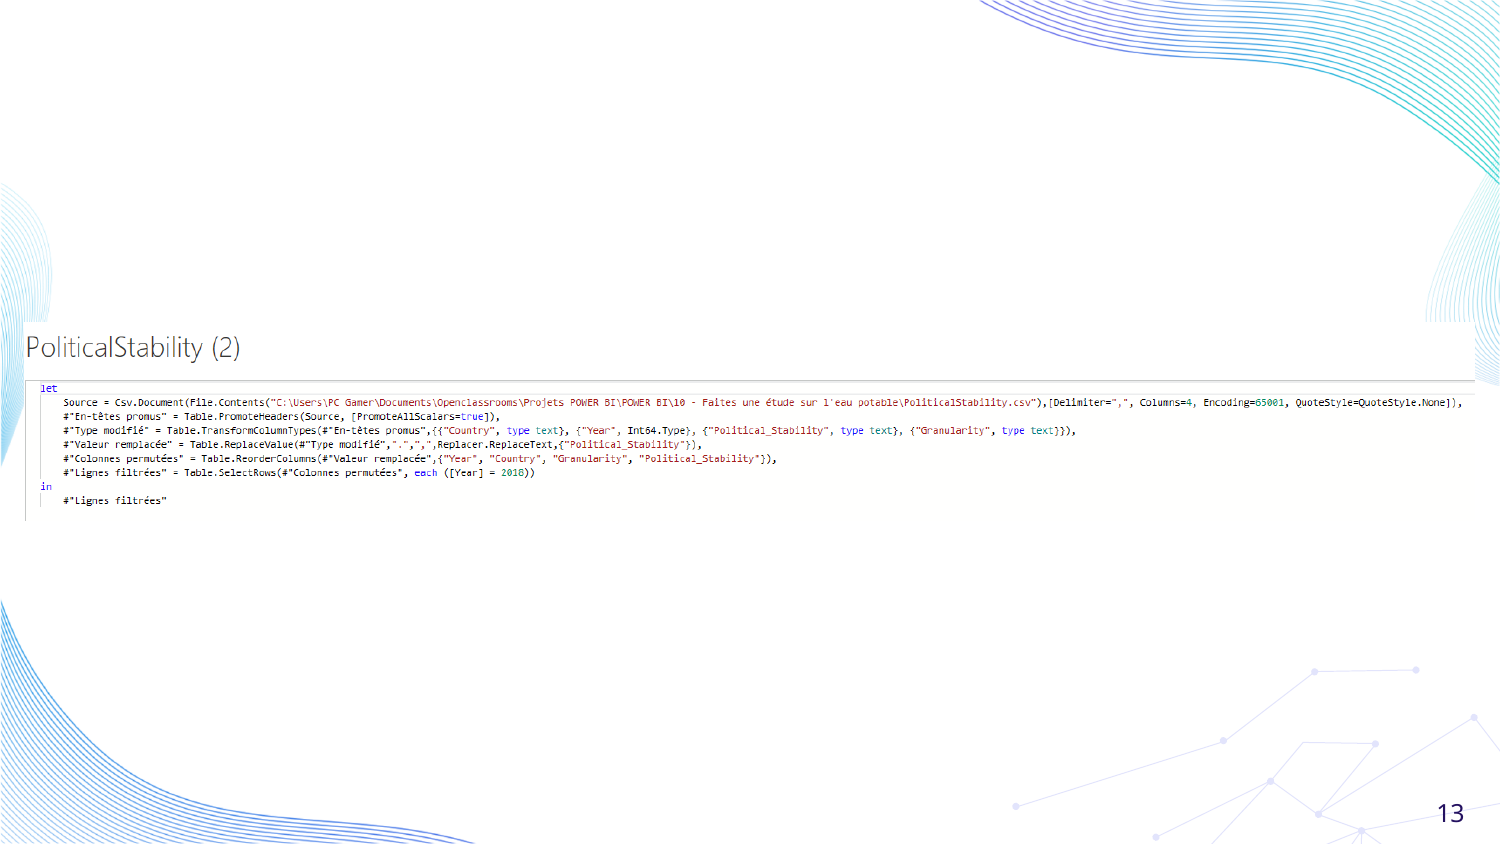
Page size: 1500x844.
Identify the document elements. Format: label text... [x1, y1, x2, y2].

text_box 13 [1400, 782, 1500, 844]
picture [1, 1, 1499, 843]
